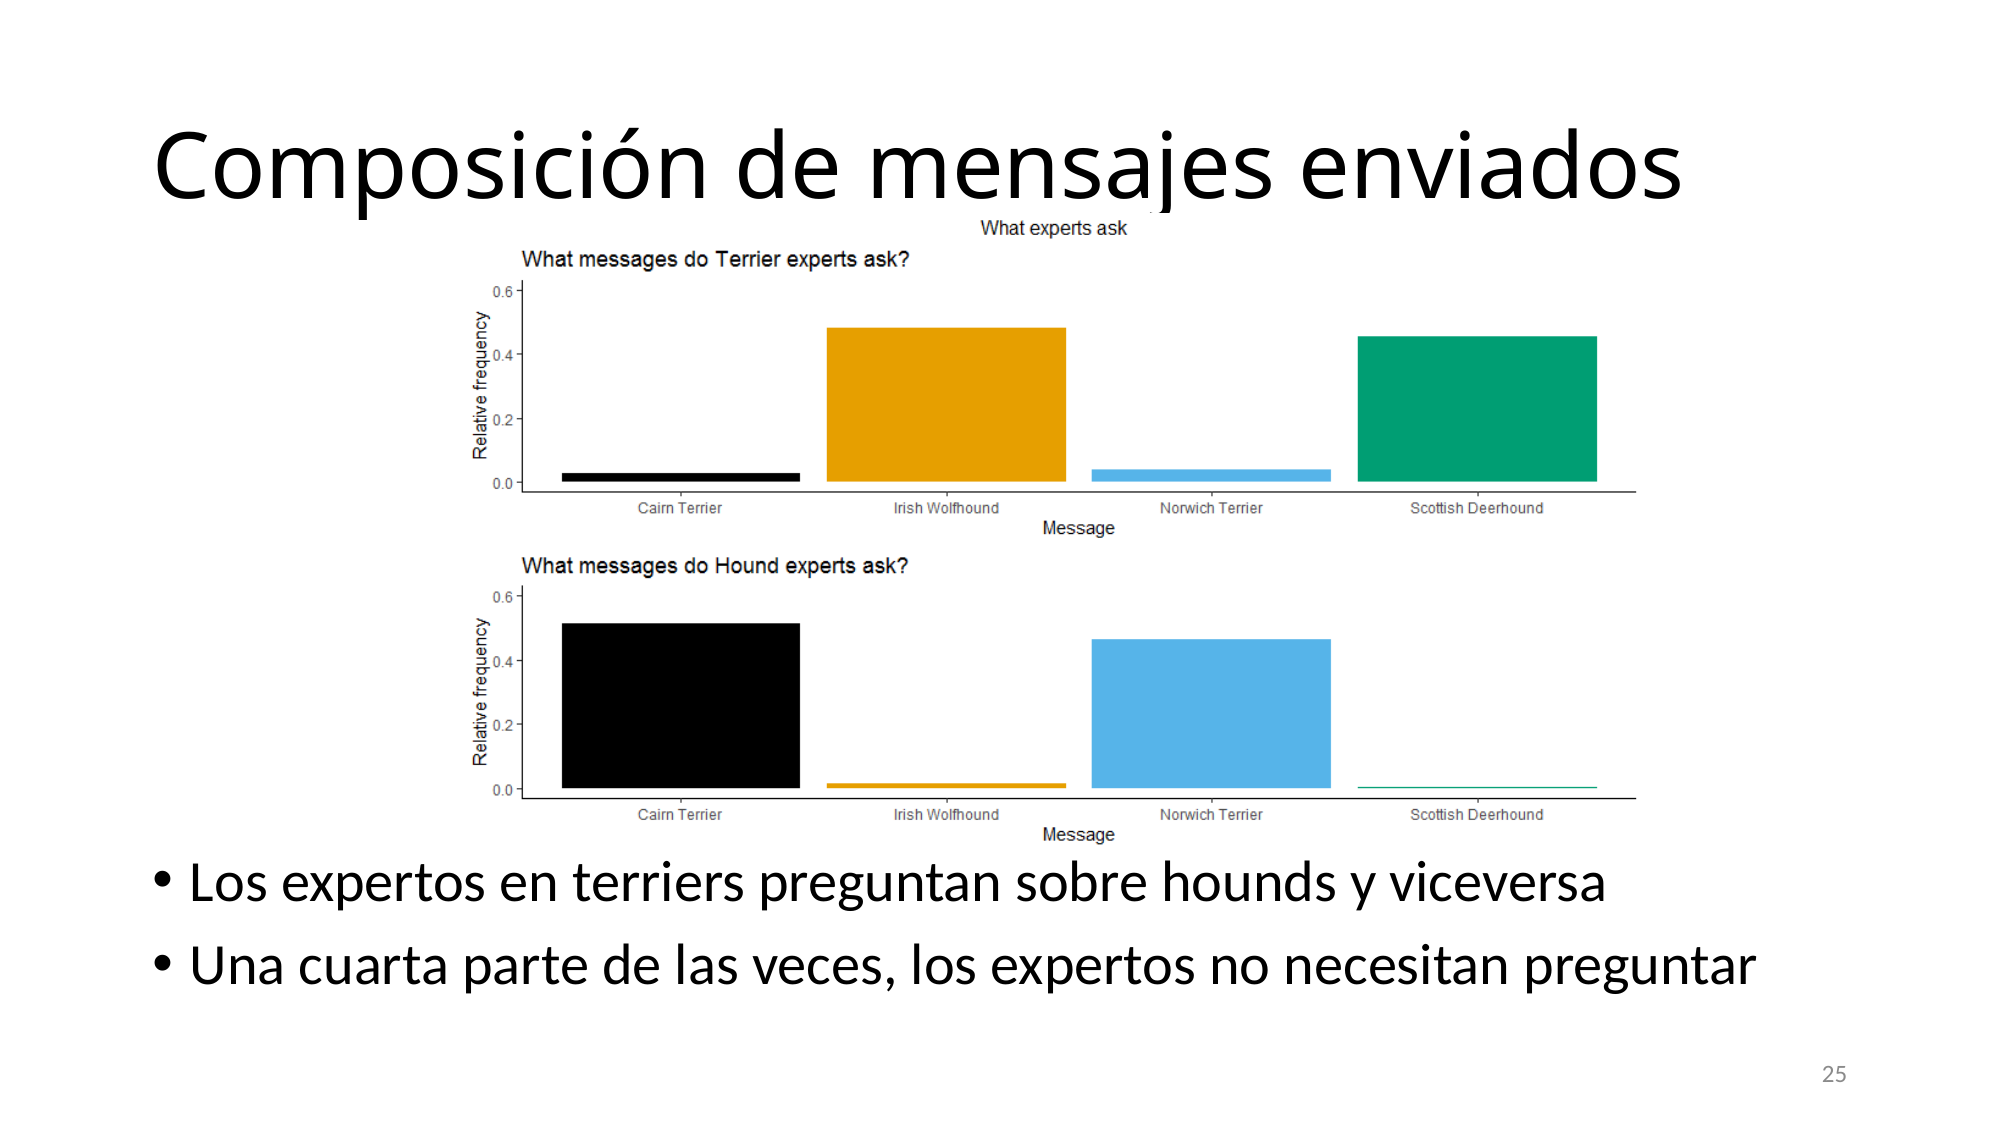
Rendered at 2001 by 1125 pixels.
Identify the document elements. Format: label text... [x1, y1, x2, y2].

list Los expertos en terriers preguntan sobre hounds y viceversa Una cuarta parte de las veces, los expertos no necesitan preguntar [137, 843, 1863, 1014]
title Composición de mensajes enviados [137, 59, 1863, 278]
slide_number 25 [1412, 1042, 1863, 1103]
picture [462, 213, 1646, 854]
